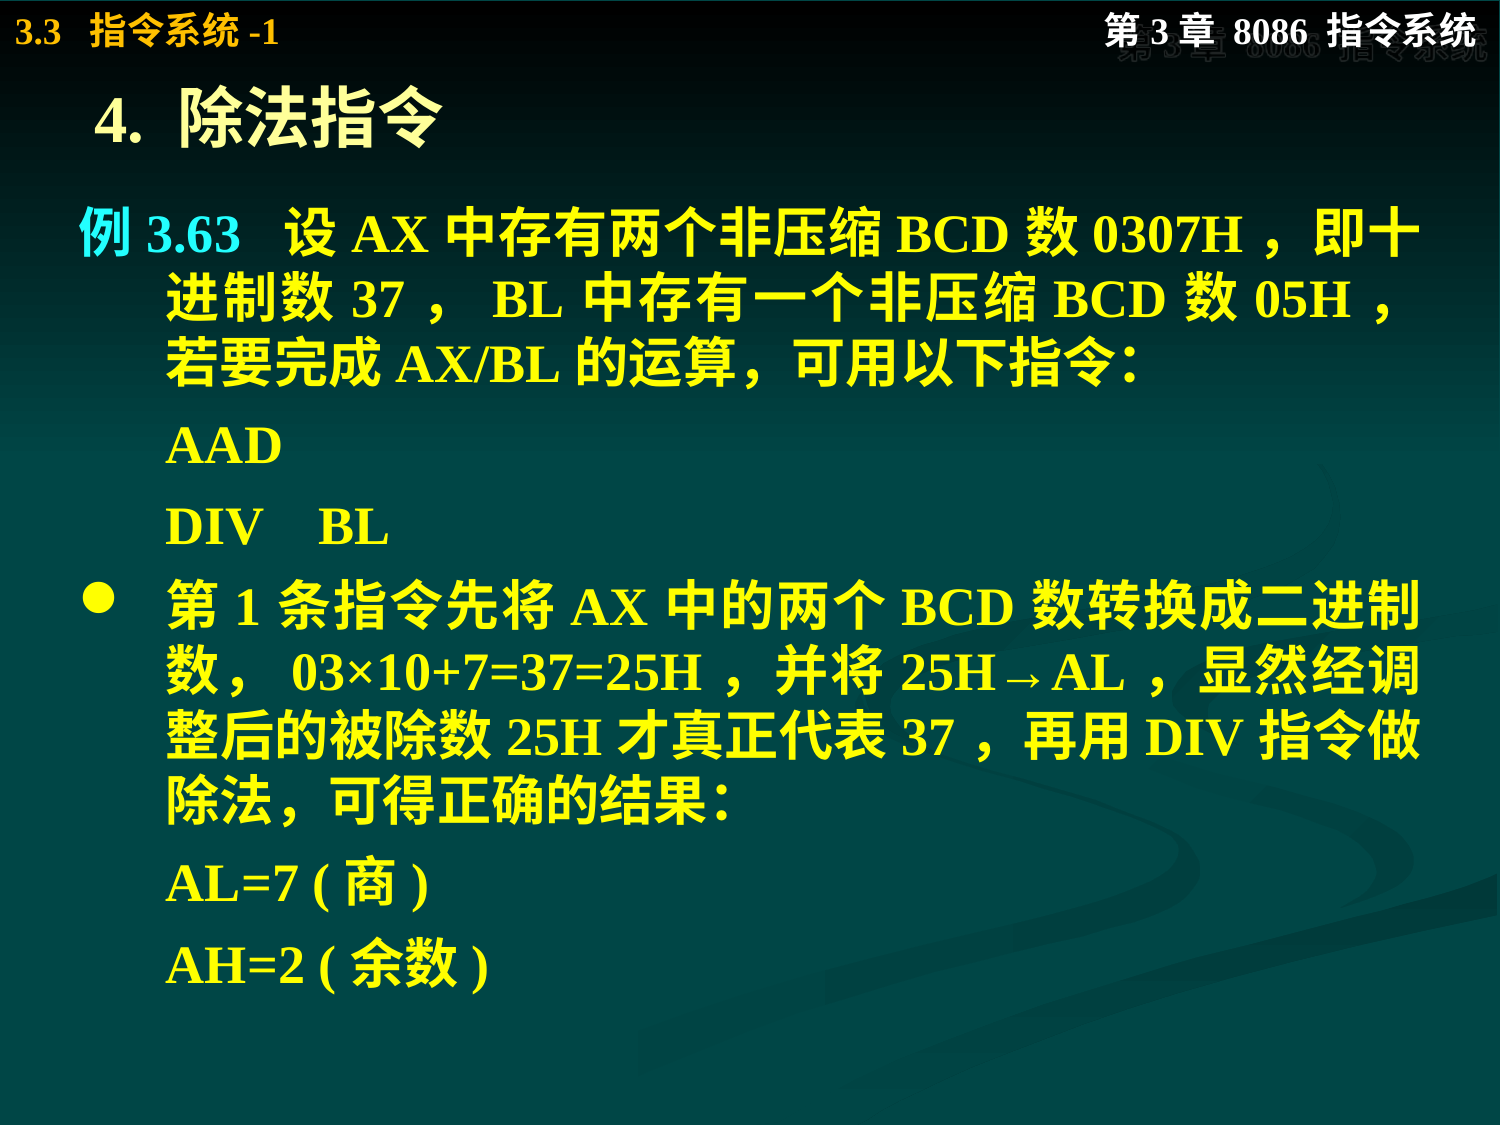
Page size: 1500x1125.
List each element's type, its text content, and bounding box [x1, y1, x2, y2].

list 例3.63 设AX中存有两个非压缩BCD数0307H，即十进制数37，BL中存有一个非压缩BCD数05H，若要完成AX/BL的运算，可用以下指令： AAD DIV BL 第1条指令先将AX中的两个BCD数转换成二进制数，03×10+7=37=25H，并将25H→AL，显然经调整后的被除数25H才真正代表37，再用DIV指令做除法，可得正确的结果： AL=7 (商) AH=2 (余数) [63, 190, 1437, 1065]
title 4. 除法指令 [78, 60, 1430, 172]
